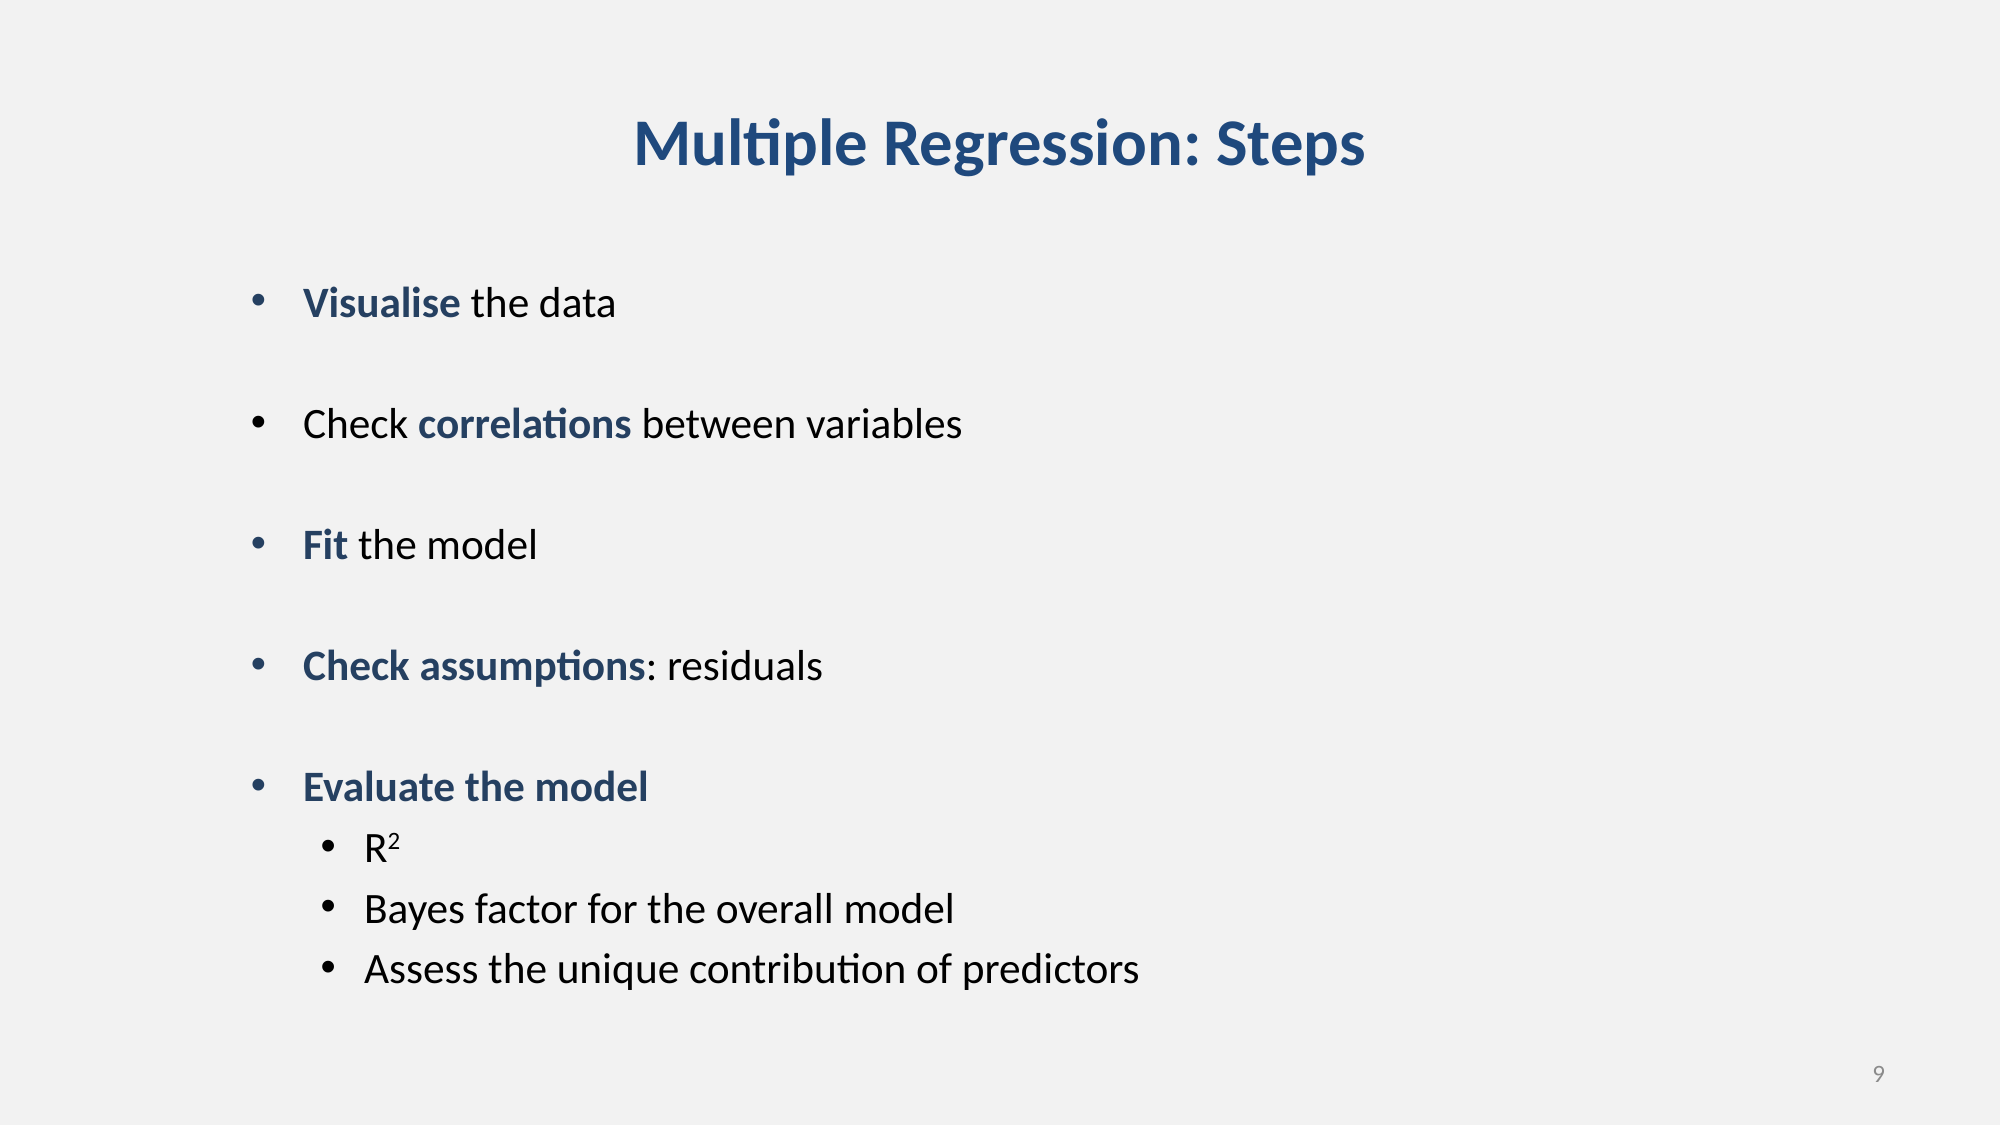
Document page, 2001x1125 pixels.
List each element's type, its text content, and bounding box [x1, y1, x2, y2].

title Multiple Regression: Steps [99, 45, 1900, 233]
list Visualise the data Check correlations between variables Fit the model Check assumptions: residuals Evaluate the model R2 Bayes factor for the overall model Assess the unique contribution of predictors [235, 266, 1764, 1009]
slide_number 9 [1433, 1042, 1900, 1103]
